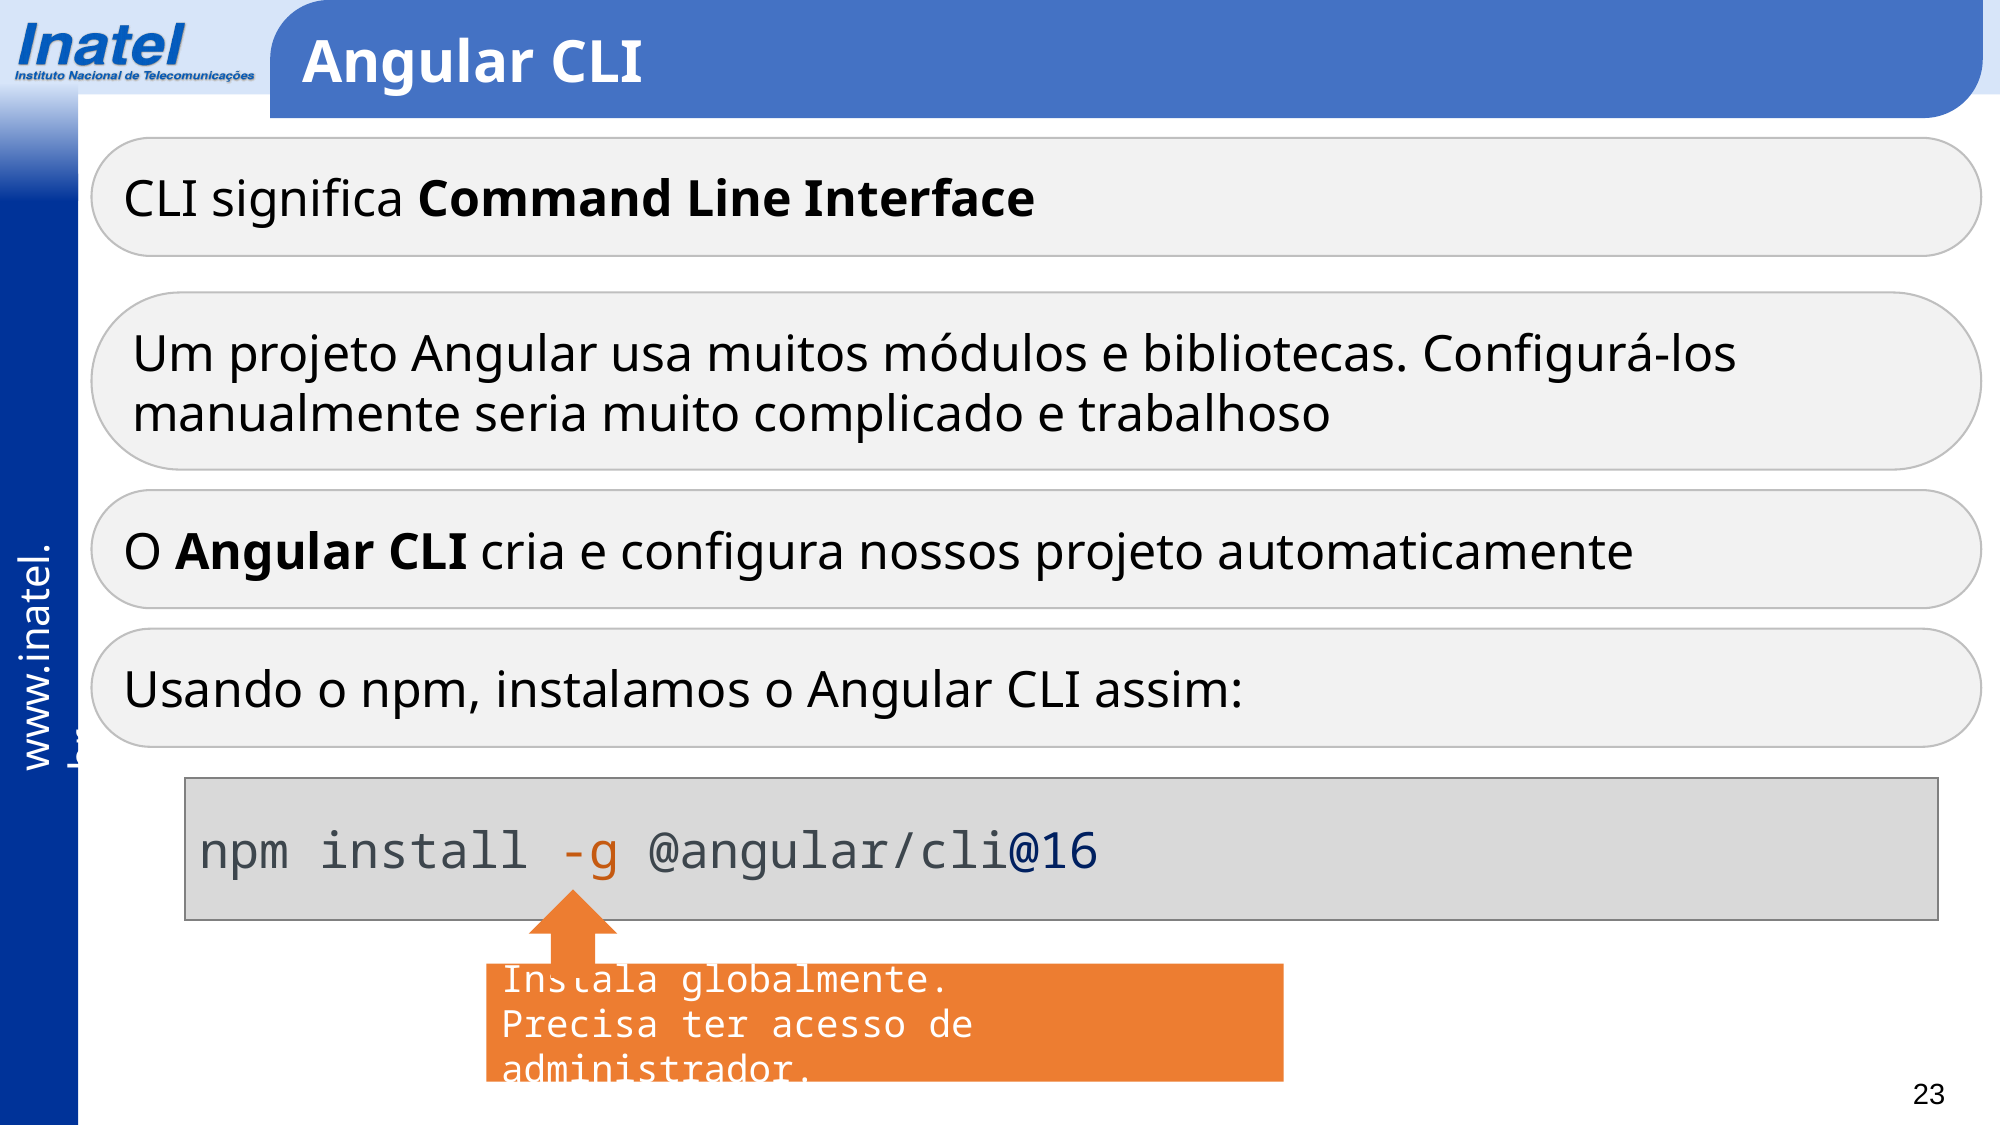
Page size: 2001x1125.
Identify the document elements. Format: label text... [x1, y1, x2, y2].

text_box [526, 887, 620, 979]
text_box Instala globalmente. Precisa ter acesso de administrador. [485, 963, 1285, 1083]
text_box Angular CLI [269, 0, 1984, 120]
text_box Um projeto Angular usa muitos módulos e bibliotecas. Configurá-los manualmente seria muito complicado e trabalhoso [90, 291, 1983, 471]
text_box CLI significa Command Line Interface [90, 136, 1983, 257]
text_box O Angular CLI cria e configura nossos projeto automaticamente [90, 489, 1983, 610]
text_box npm install -g @angular/cli@16 [184, 777, 1939, 921]
text_box Usando o npm, instalamos o Angular CLI assim: [90, 627, 1983, 748]
picture [12, 20, 258, 85]
